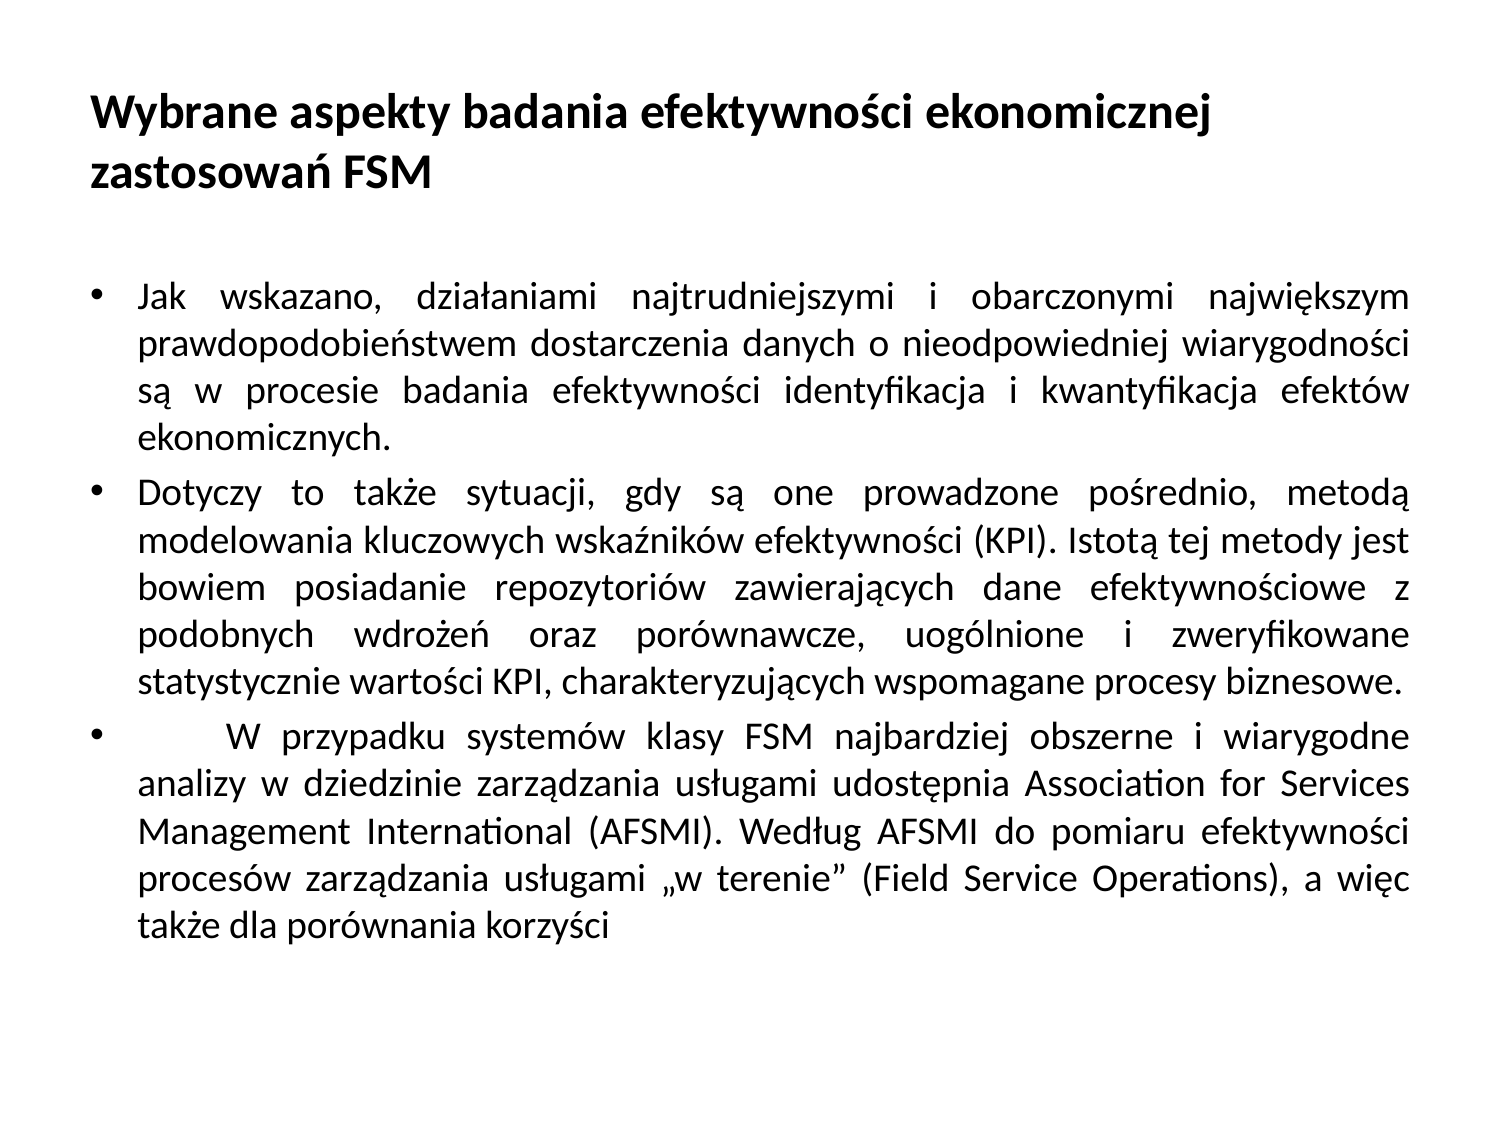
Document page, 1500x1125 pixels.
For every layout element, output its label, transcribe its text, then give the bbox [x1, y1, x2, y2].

list Jak wskazano, działaniami najtrudniejszymi i obarczonymi największym prawdopodobieństwem dostarczenia danych o nieodpowiedniej wiarygodności są w procesie badania efektywności identyfikacja i kwantyfikacja efektów ekonomicznych. Dotyczy to także sytuacji, gdy są one prowadzone pośrednio, metodą modelowania kluczowych wskaźników efektywności (KPI). Istotą tej metody jest bowiem posiadanie repozytoriów zawierających dane efektywnościowe z podobnych wdrożeń oraz porównawcze, uogólnione i zweryfikowane statystycznie wartości KPI, charakteryzujących wspomagane procesy biznesowe. W przypadku systemów klasy FSM najbardziej obszerne i wiarygodne analizy w dziedzinie zarządzania usługami udostępnia Association for Services Management International (AFSMI). Według AFSMI do pomiaru efektywności procesów zarządzania usługami „w terenie” (Field Service Operations), a więc także dla porównania korzyści [75, 262, 1425, 1005]
title Wybrane aspekty badania efektywności ekonomicznej zastosowań FSM [75, 45, 1425, 233]
